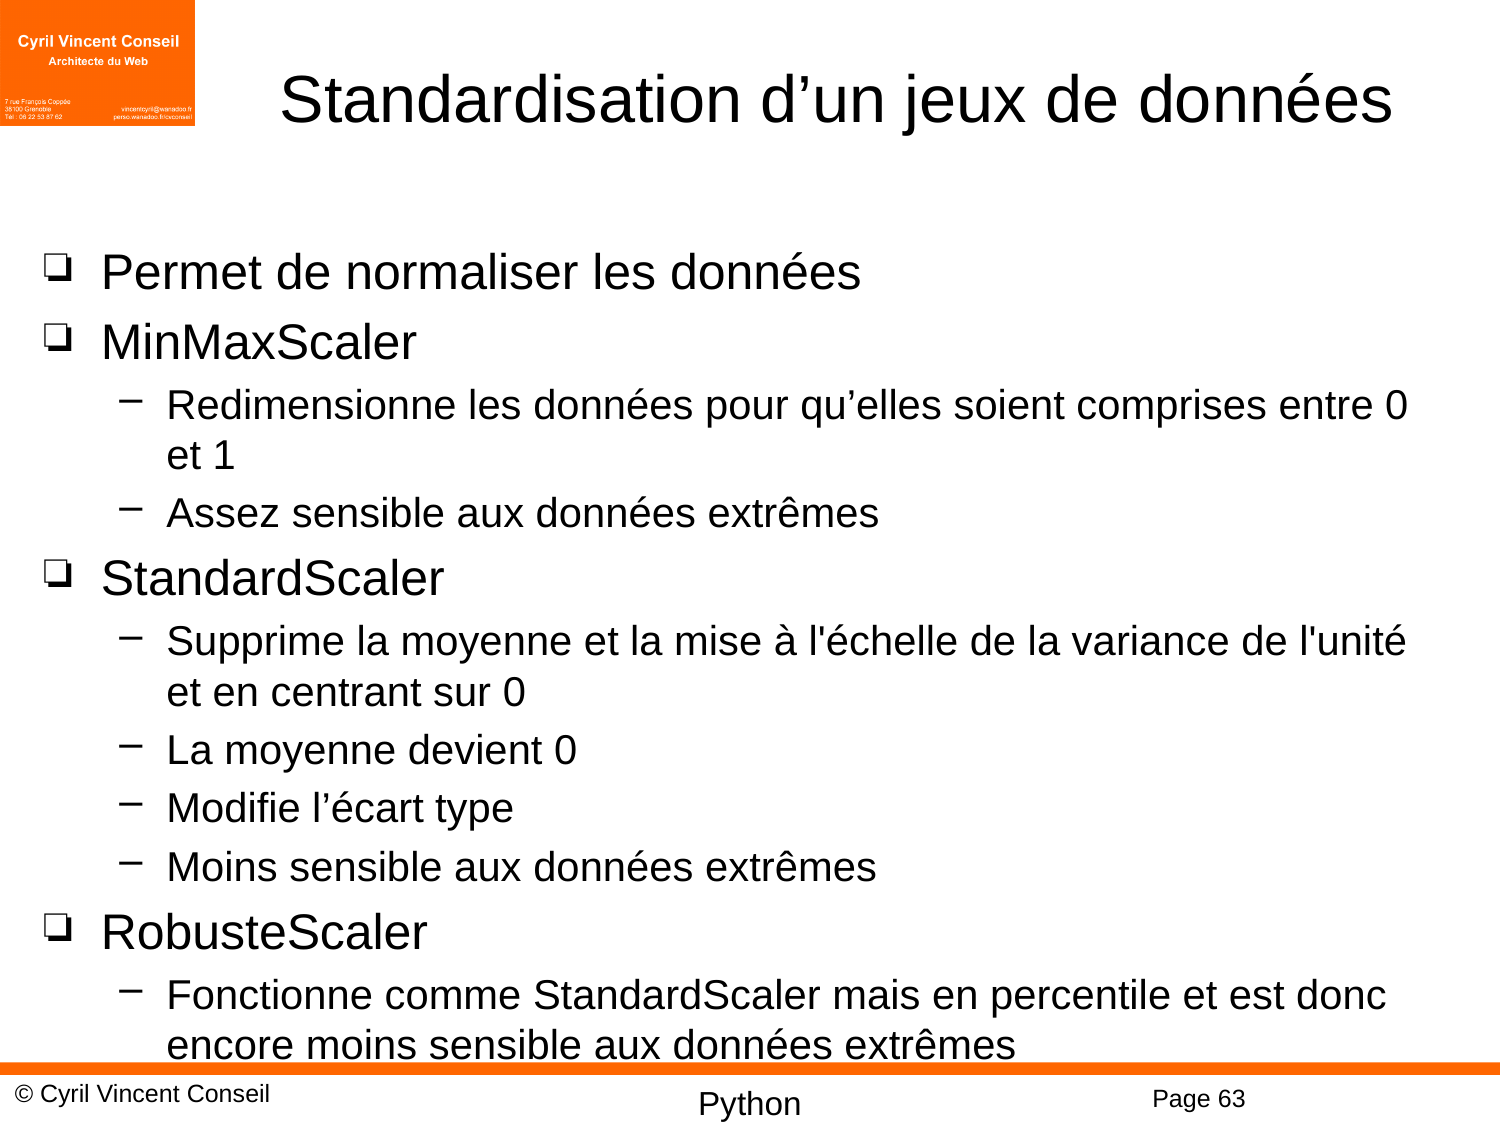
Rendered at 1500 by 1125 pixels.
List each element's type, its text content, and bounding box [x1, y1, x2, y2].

picture [0, 0, 195, 126]
title Standardisation d’un jeux de données [194, 2, 1480, 190]
list Permet de normaliser les données MinMaxScaler Redimensionne les données pour qu’elles soient comprises entre 0 et 1 Assez sensible aux données extrêmes StandardScaler Supprime la moyenne et la mise à l'échelle de la variance de l'unité et en centrant sur 0 La moyenne devient 0 Modifie l’écart type Moins sensible aux données extrêmes RobusteScaler Fonctionne comme StandardScaler mais en percentile et est donc encore moins sensible aux données extrêmes [29, 231, 1468, 1059]
